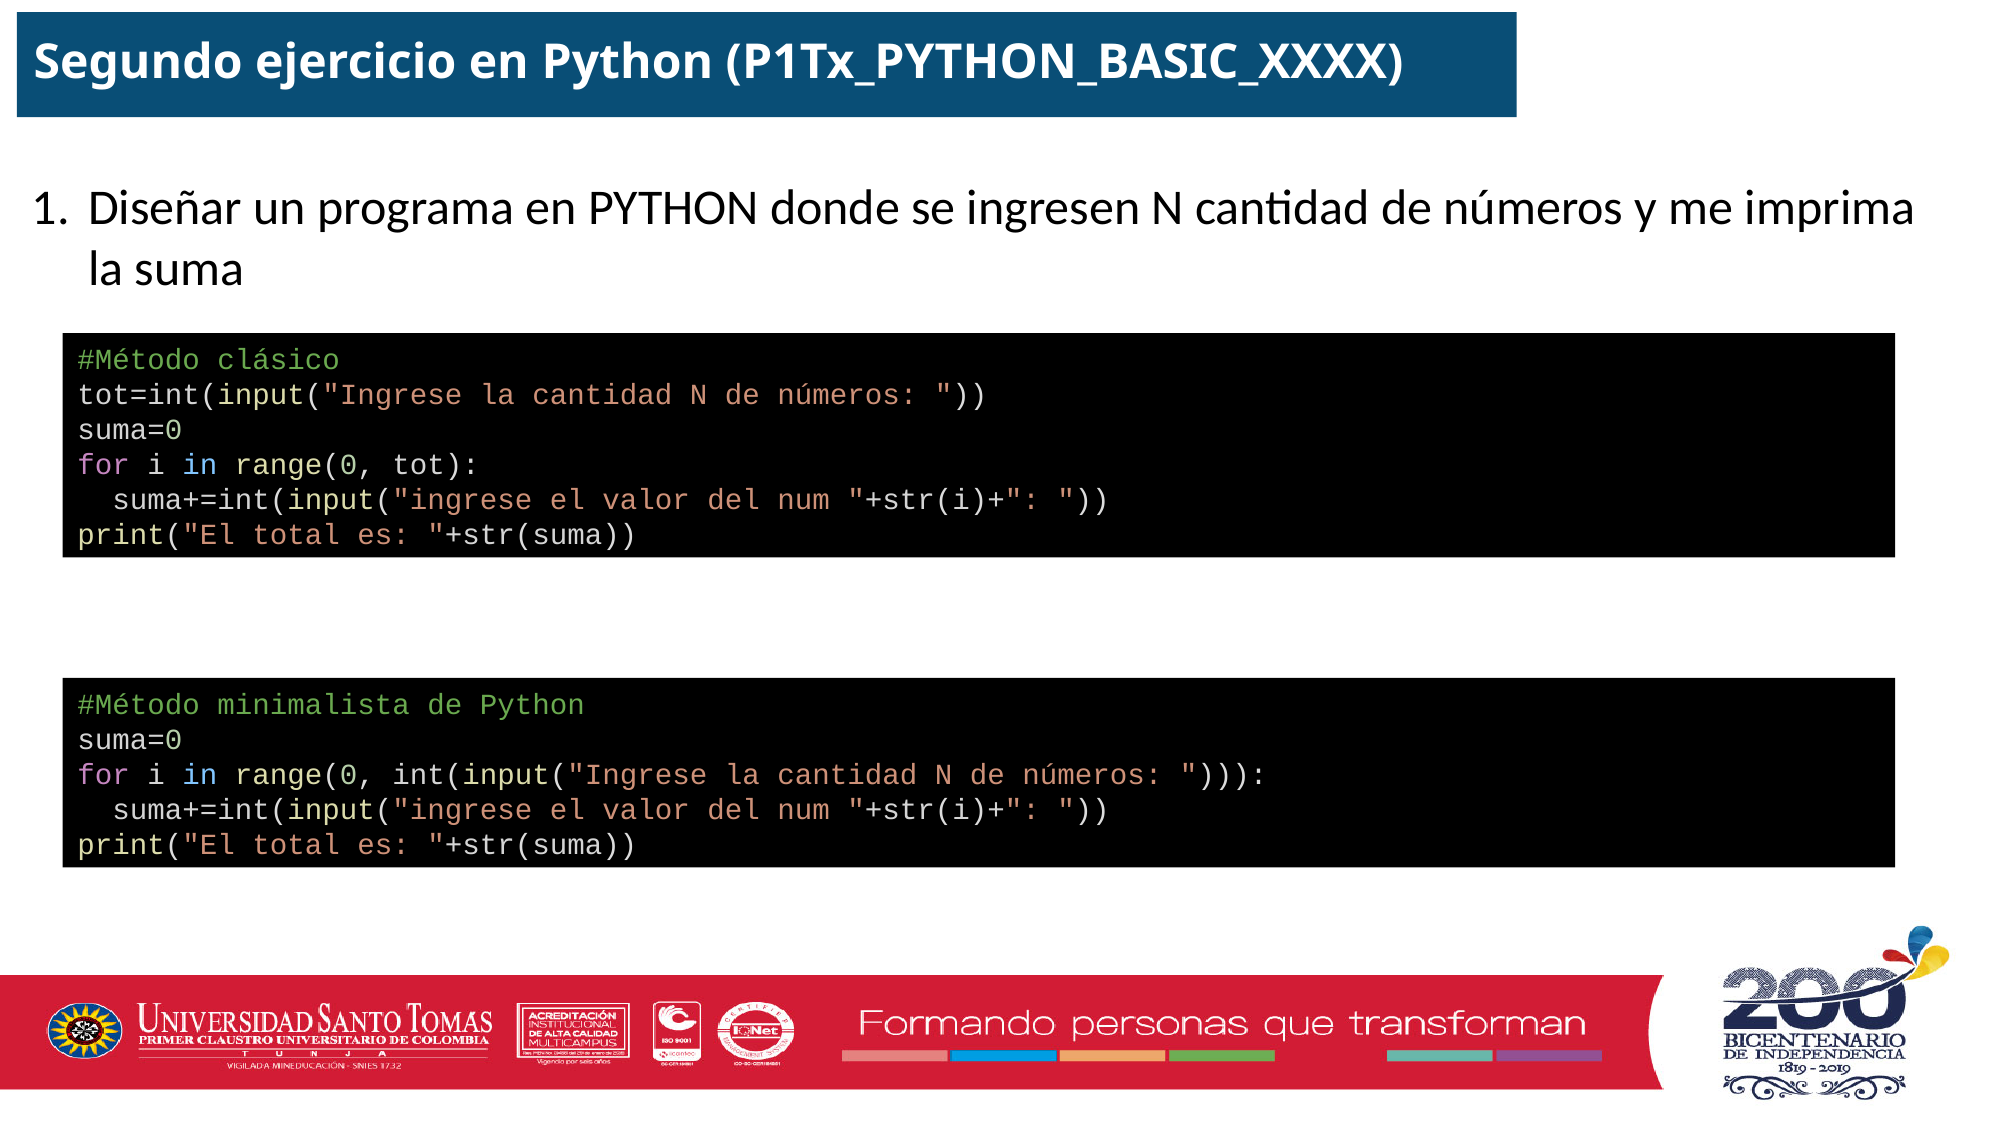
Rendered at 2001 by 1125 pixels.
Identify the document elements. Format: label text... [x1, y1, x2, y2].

text_box Segundo ejercicio en Python (P1Tx_PYTHON_BASIC_XXXX) [16, 12, 1517, 118]
picture [0, 1, 2000, 1124]
text_box #Método clásico tot=int(input("Ingrese la cantidad N de números: ")) suma=0 for i in range(0, tot): suma+=int(input("ingrese el valor del num "+str(i)+": ")) print("El total es: "+str(suma)) [62, 333, 1896, 558]
text_box #Método minimalista de Python suma=0 for i in range(0, int(input("Ingrese la cantidad N de números: "))): suma+=int(input("ingrese el valor del num "+str(i)+": ")) print("El total es: "+str(suma)) [62, 677, 1896, 868]
text_box Diseñar un programa en PYTHON donde se ingresen N cantidad de números y me imprima la suma [16, 167, 1976, 303]
